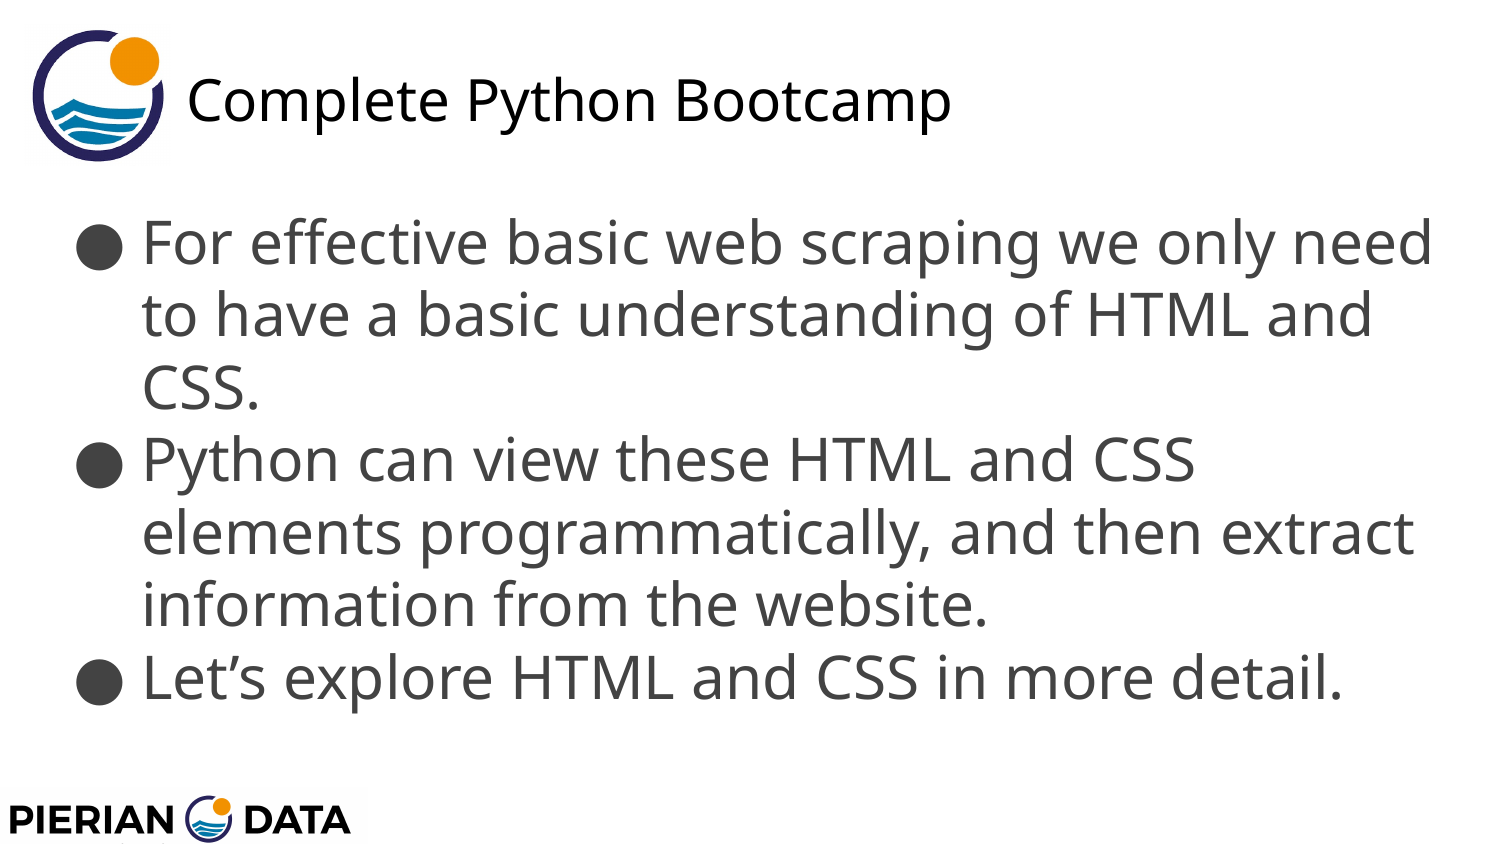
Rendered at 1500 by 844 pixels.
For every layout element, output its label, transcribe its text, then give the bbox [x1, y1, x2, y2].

picture [0, 787, 368, 844]
title Complete Python Bootcamp [176, 48, 1449, 143]
list For effective basic web scraping we only need to have a basic understanding of HTML and CSS. Python can view these HTML and CSS elements programmatically, and then extract information from the website. Let’s explore HTML and CSS in more detail. [51, 189, 1476, 750]
picture [24, 24, 172, 167]
